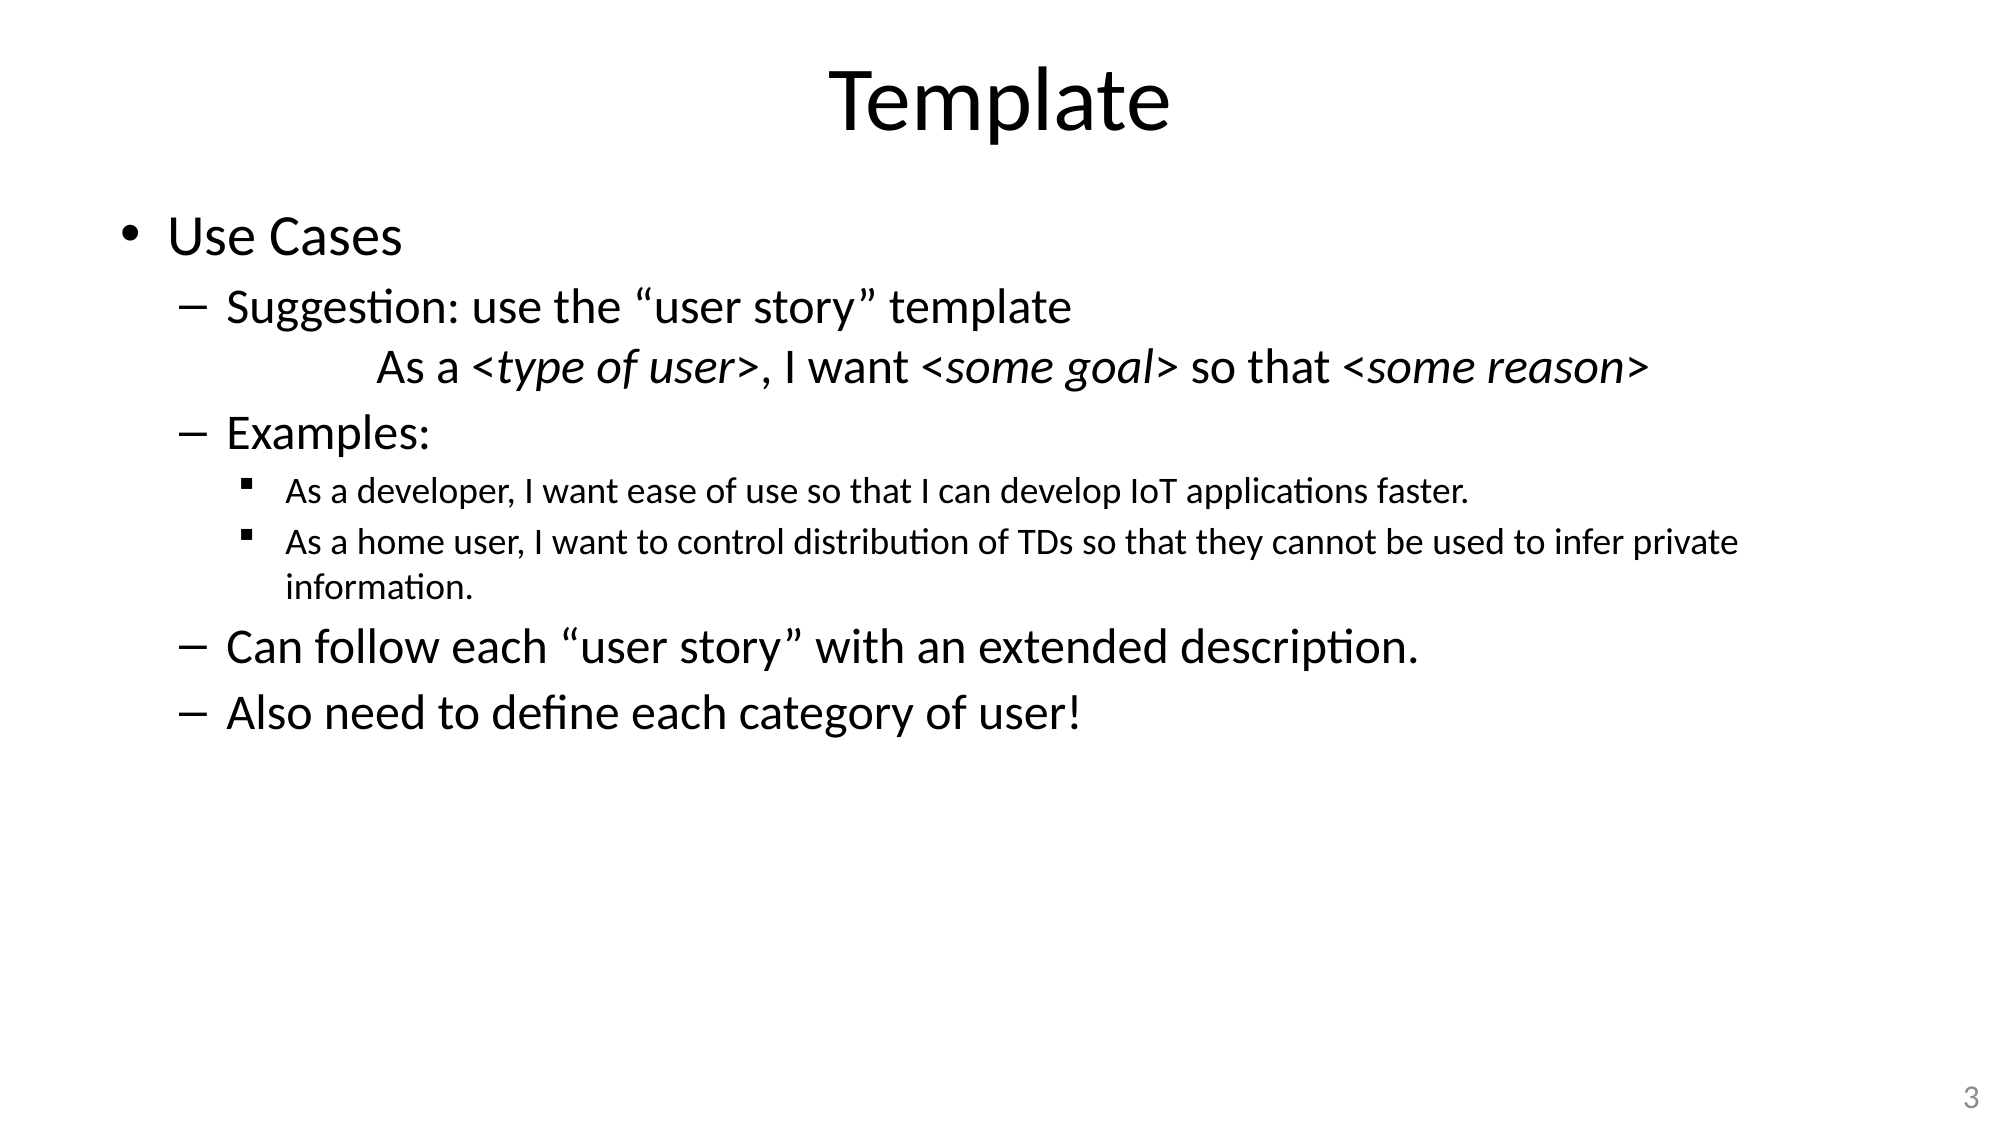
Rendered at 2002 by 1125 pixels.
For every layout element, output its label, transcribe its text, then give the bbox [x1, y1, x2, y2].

list Use Cases Suggestion: use the “user story” template As a <type of user>, I want <some goal> so that <some reason> Examples: As a developer, I want ease of use so that I can develop IoT applications faster. As a home user, I want to control distribution of TDs so that they cannot be used to infer private information. Can follow each “user story” with an extended description. Also need to define each category of user! [100, 187, 1901, 1066]
title Template [0, 0, 2001, 188]
slide_number 3 [1532, 1065, 2000, 1125]
